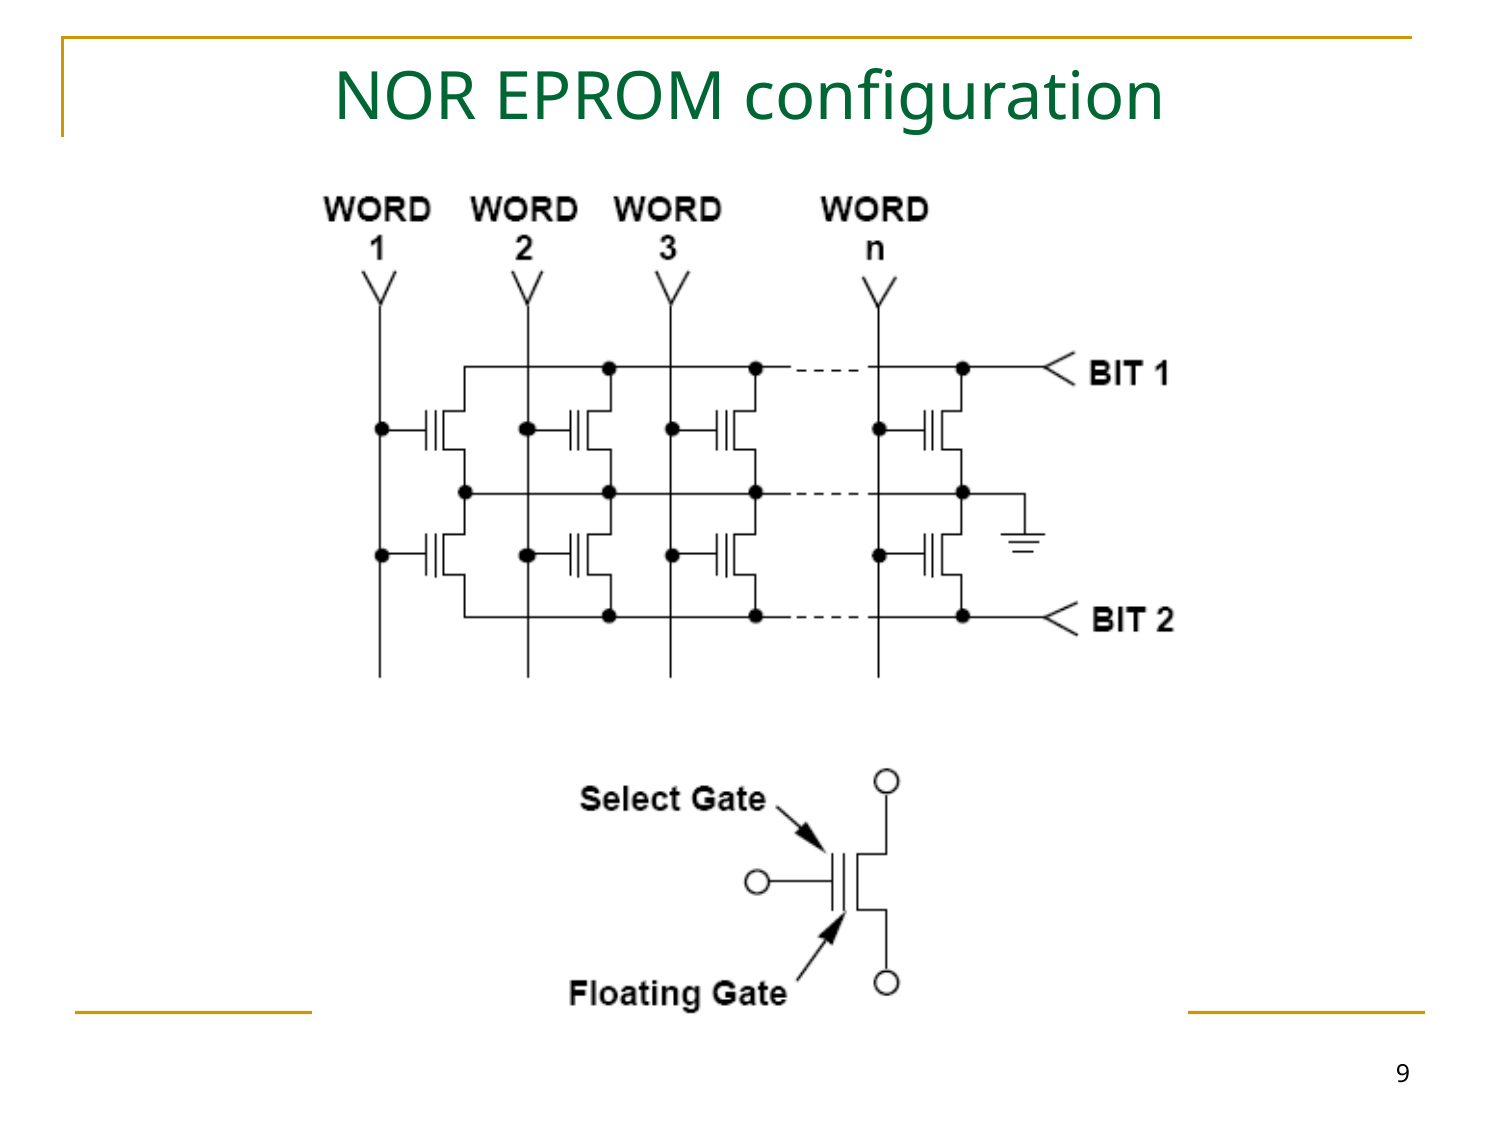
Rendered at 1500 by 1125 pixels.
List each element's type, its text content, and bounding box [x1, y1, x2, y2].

slide_number 9 [1074, 1023, 1426, 1100]
title NOR EPROM configuration [75, 45, 1425, 233]
picture [312, 191, 1188, 1025]
